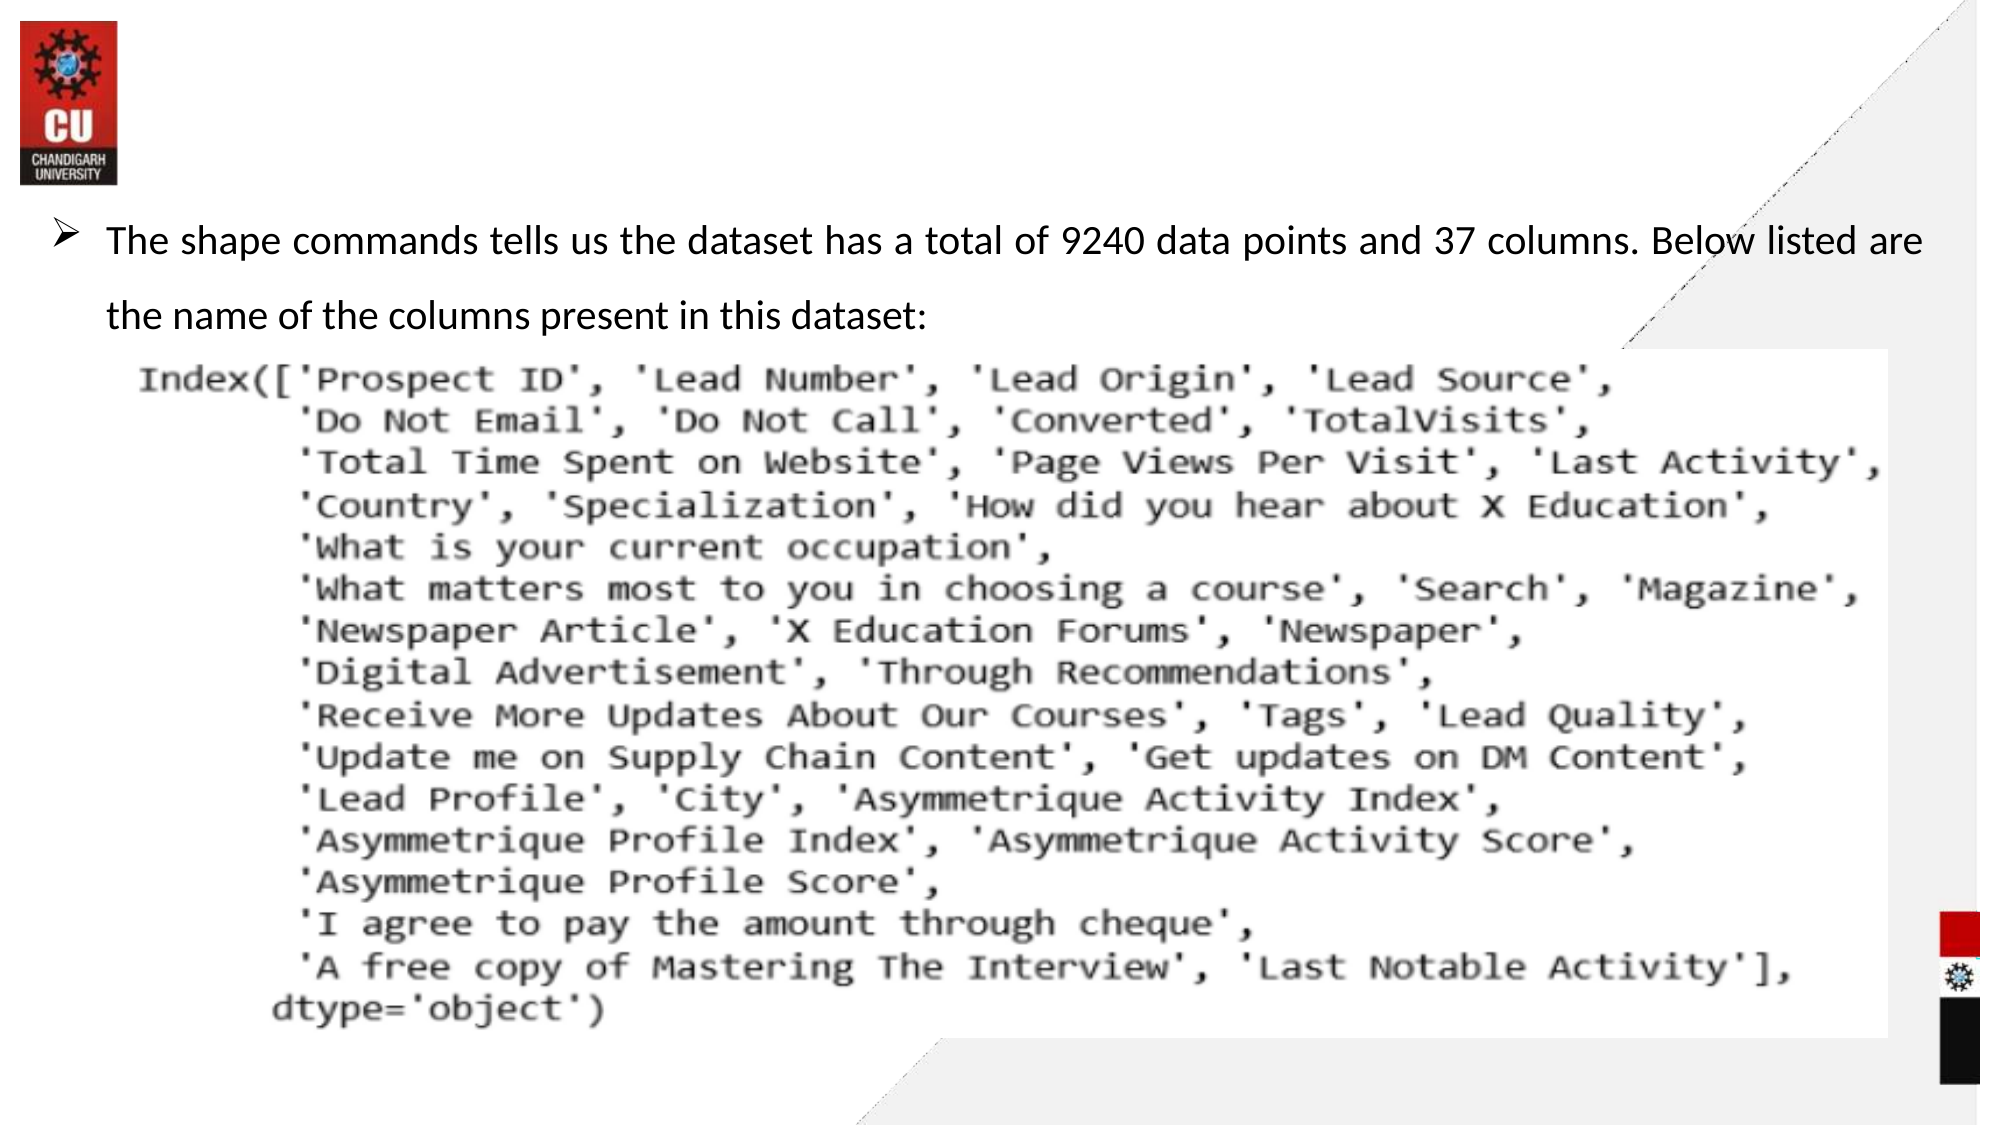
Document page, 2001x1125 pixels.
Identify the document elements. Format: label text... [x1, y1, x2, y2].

picture [20, 0, 1980, 1125]
title [131, 24, 1975, 126]
list The shape commands tells us the dataset has a total of 9240 data points and 37 columns. Below listed are the name of the columns present in this dataset: [50, 187, 1925, 332]
